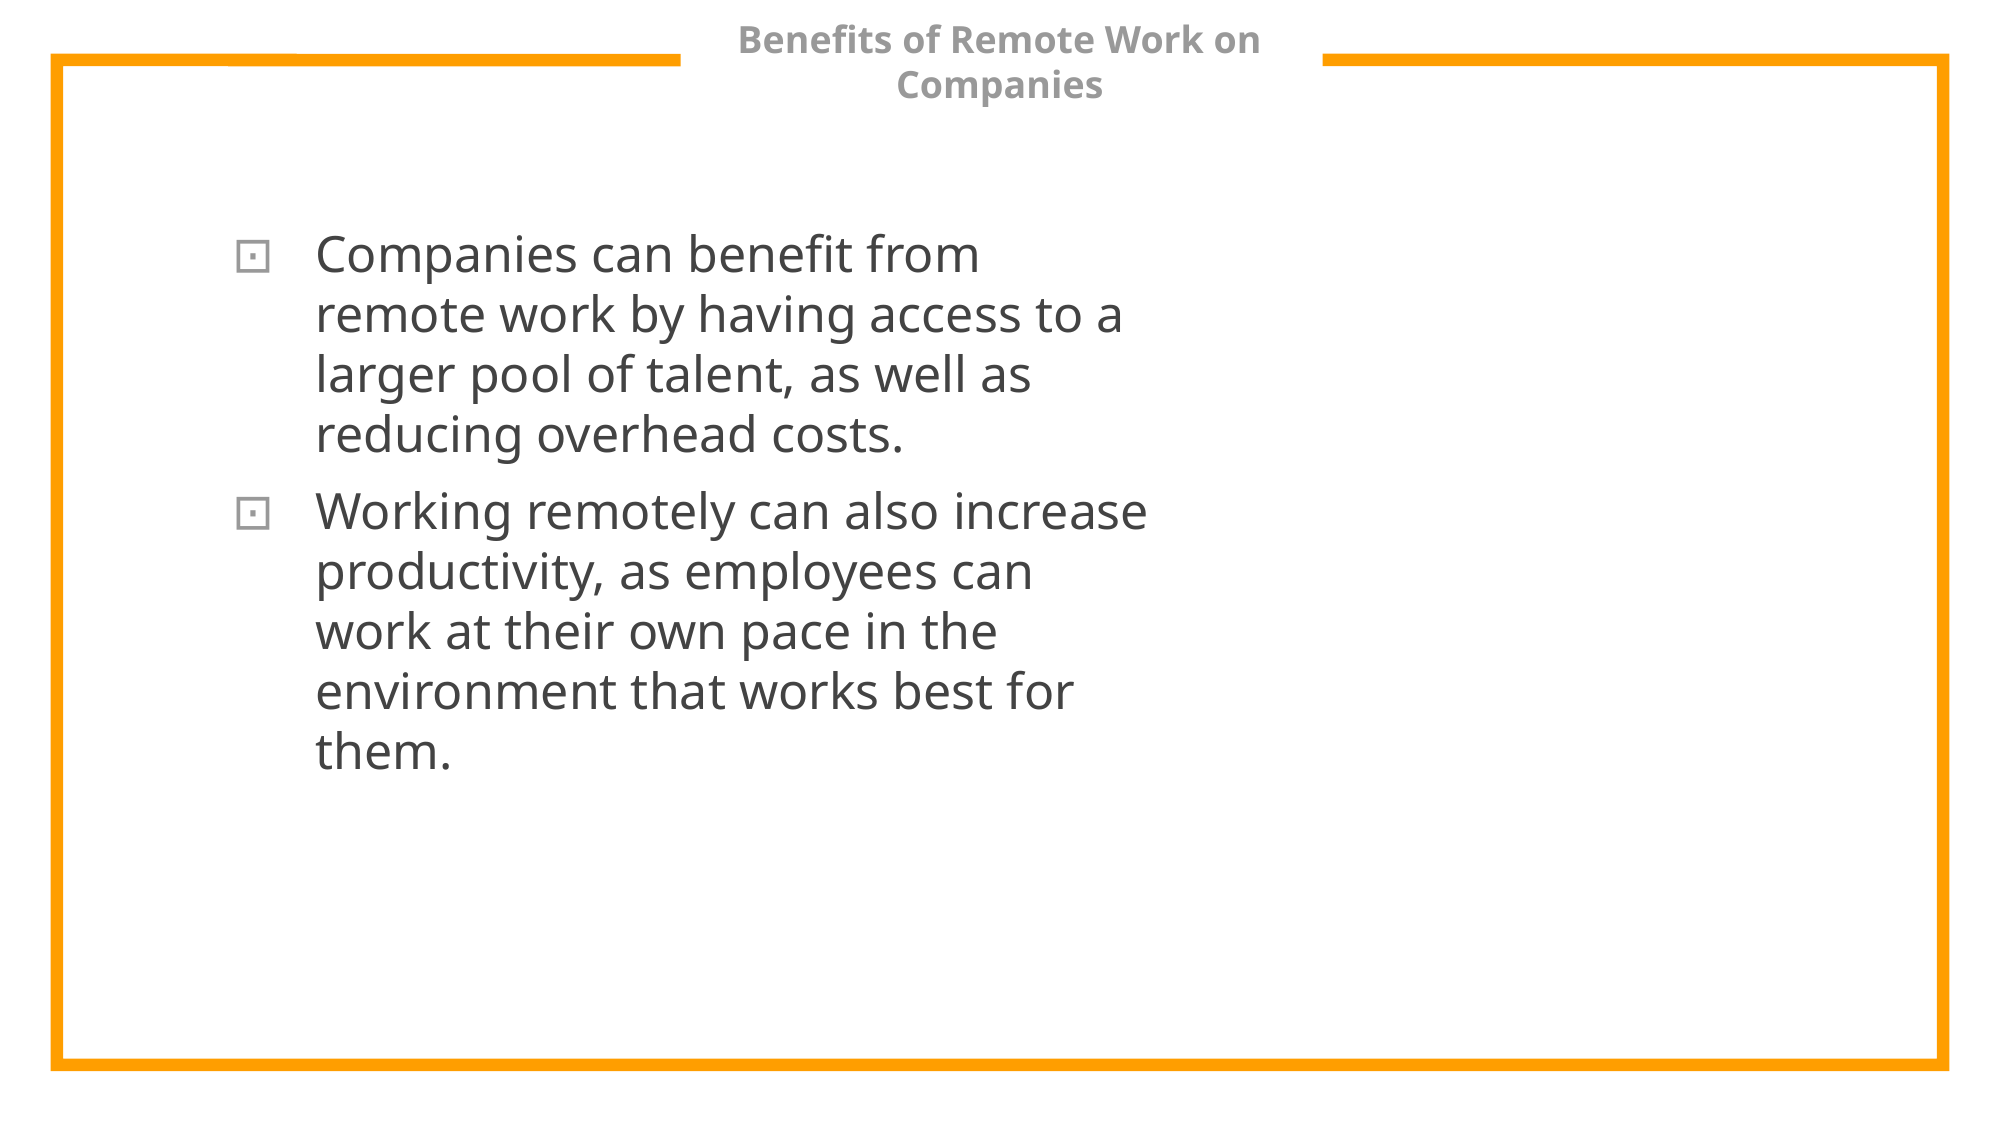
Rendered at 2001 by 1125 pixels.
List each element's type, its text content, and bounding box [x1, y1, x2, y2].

title Benefits of Remote Work on Companies [709, 21, 1291, 101]
list Companies can benefit from remote work by having access to a larger pool of talent, as well as reducing overhead costs. Working remotely can also increase productivity, as employees can work at their own pace in the environment that works best for them. [200, 207, 1169, 918]
